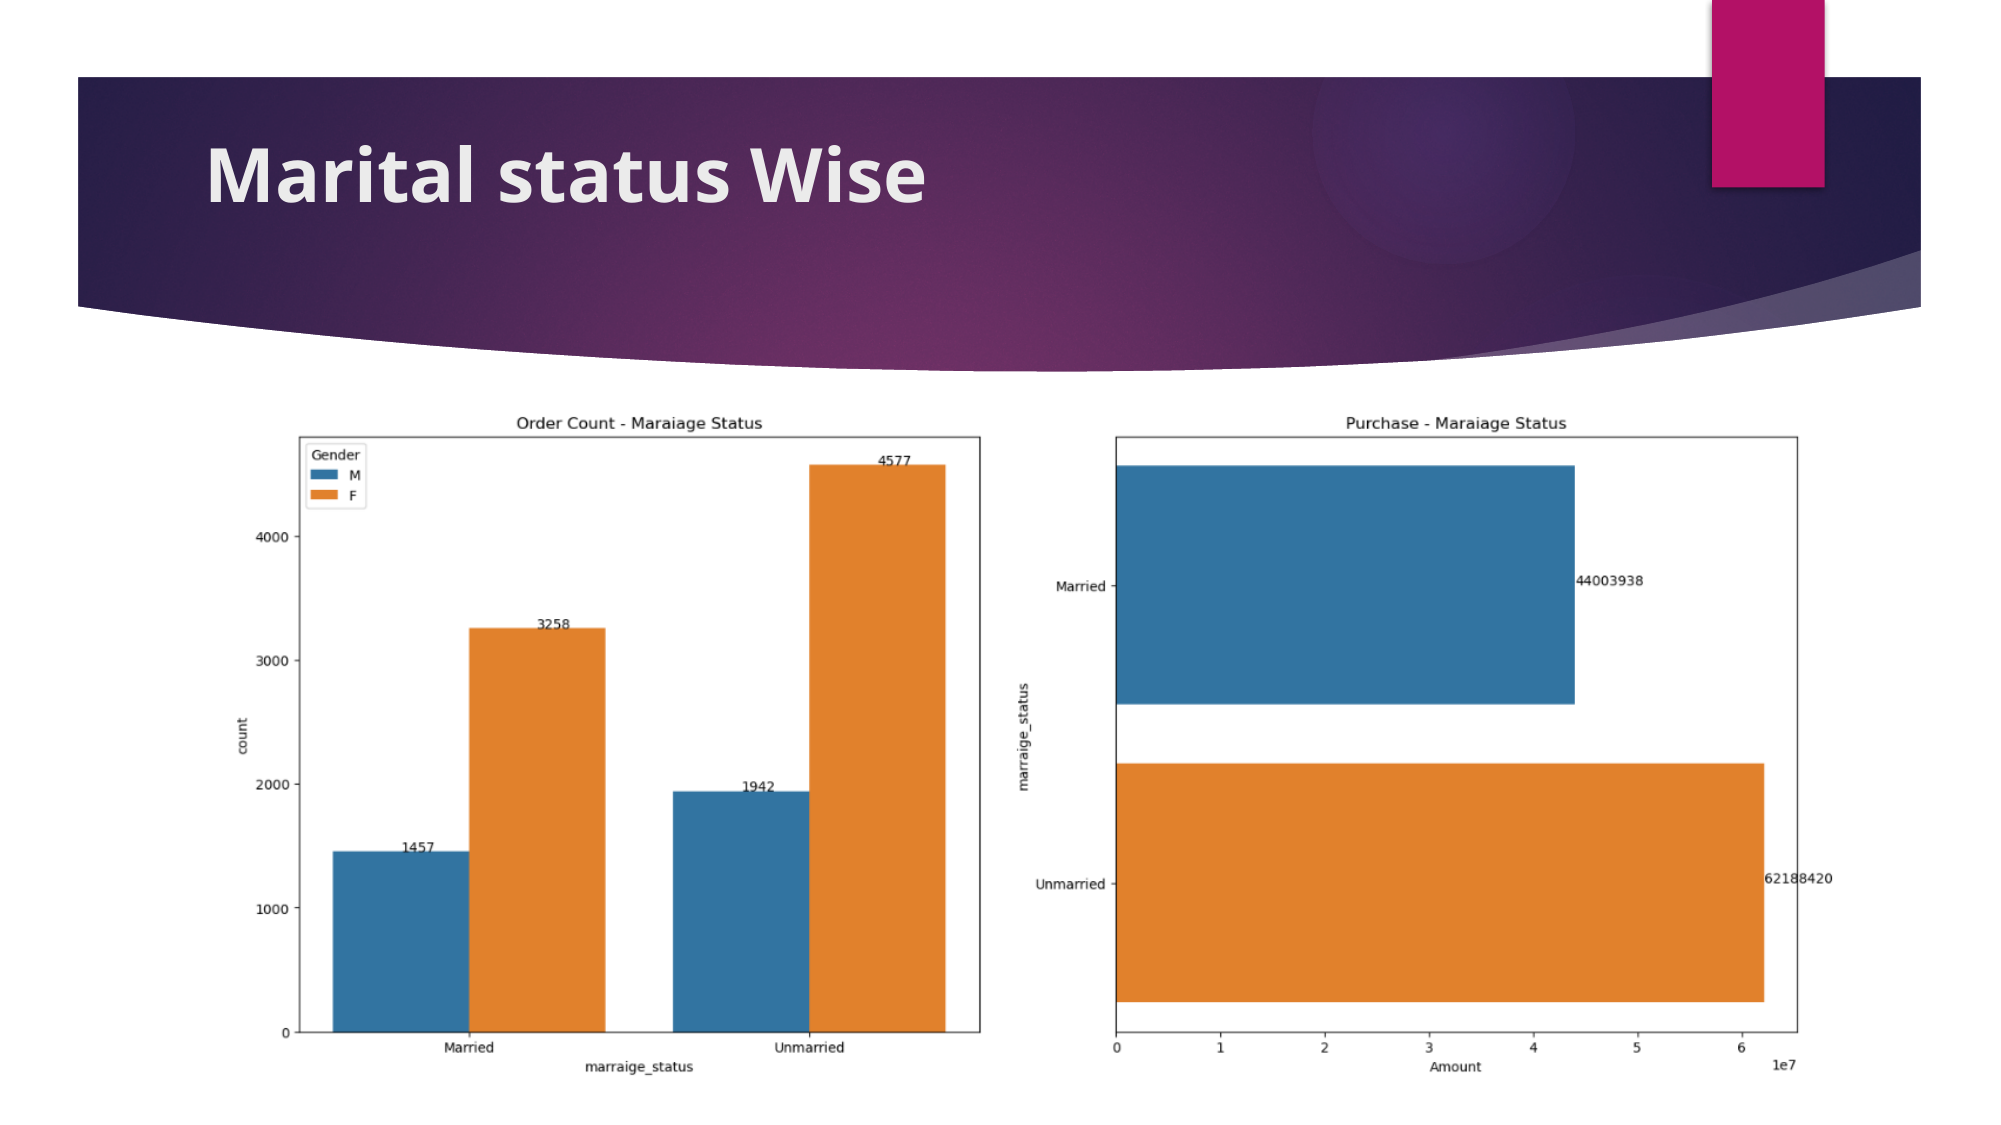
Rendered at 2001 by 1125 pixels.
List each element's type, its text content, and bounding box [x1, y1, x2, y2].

title Marital status Wise [189, 159, 1627, 276]
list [172, 402, 1851, 1115]
